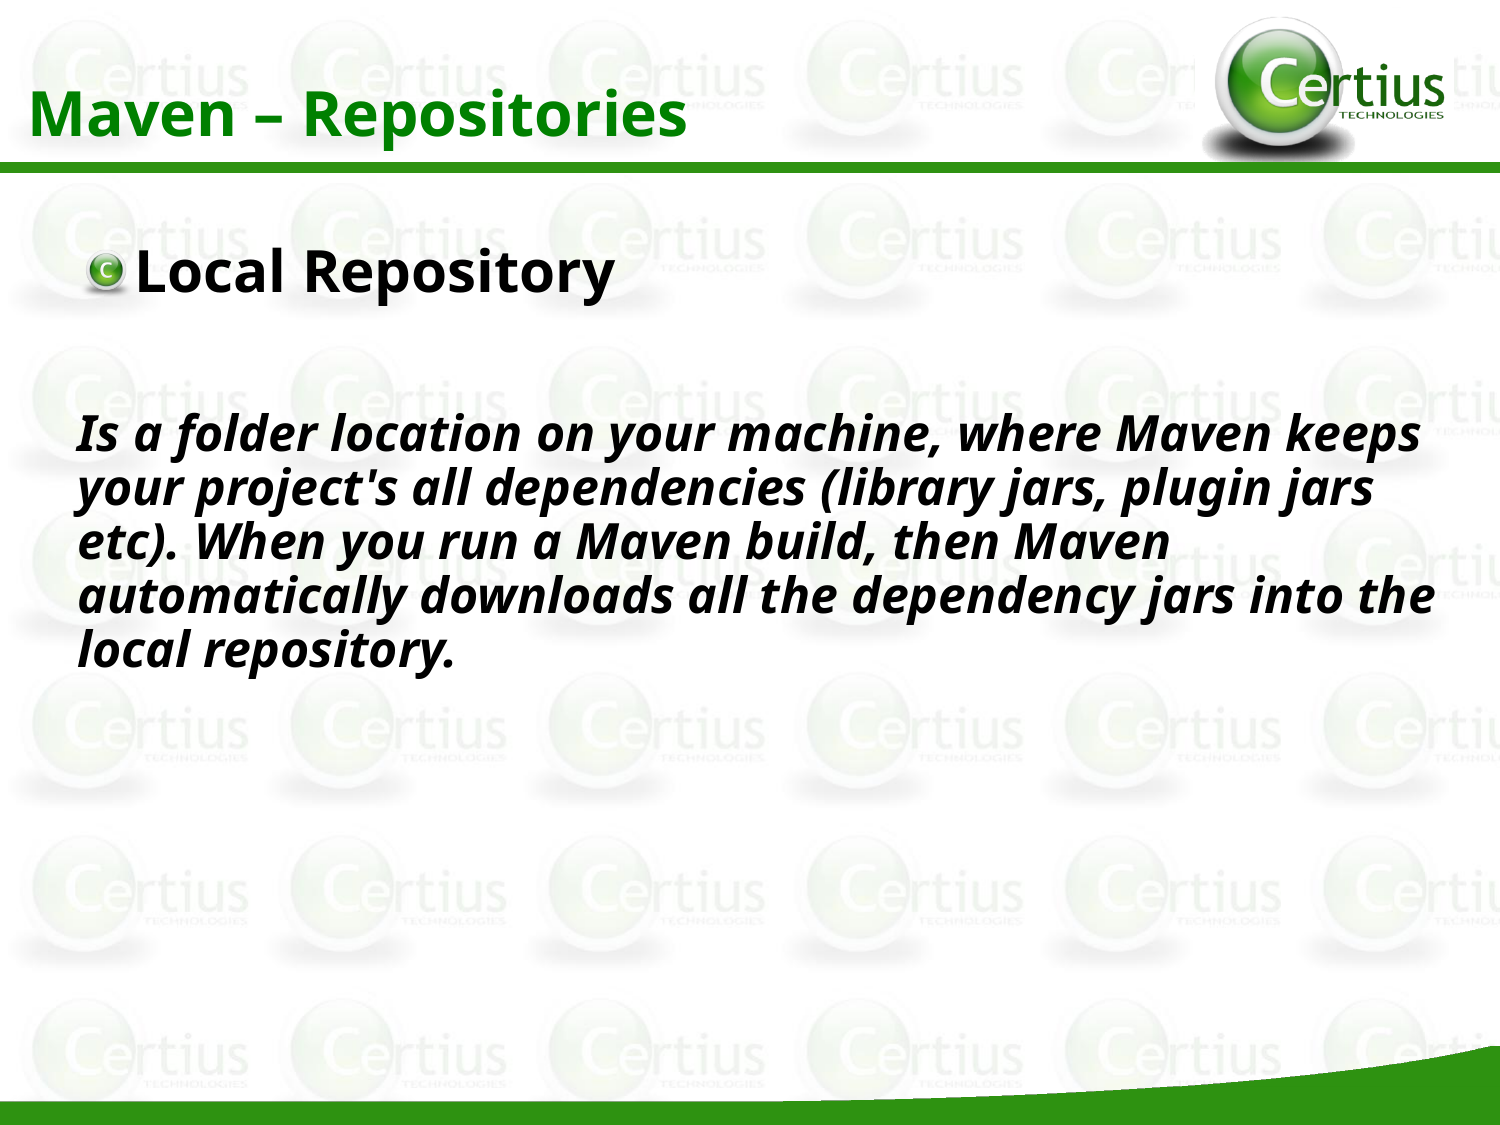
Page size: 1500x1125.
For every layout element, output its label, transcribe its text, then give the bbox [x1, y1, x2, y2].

text_box Maven – Repositories [12, 18, 1180, 157]
text_box Local Repository Is a folder location on your machine, where Maven keeps your project's all dependencies (library jars, plugin jars etc). When you run a Maven build, then Maven automatically downloads all the dependency jars into the local repository. [62, 234, 1471, 1041]
picture [0, 0, 1500, 1125]
